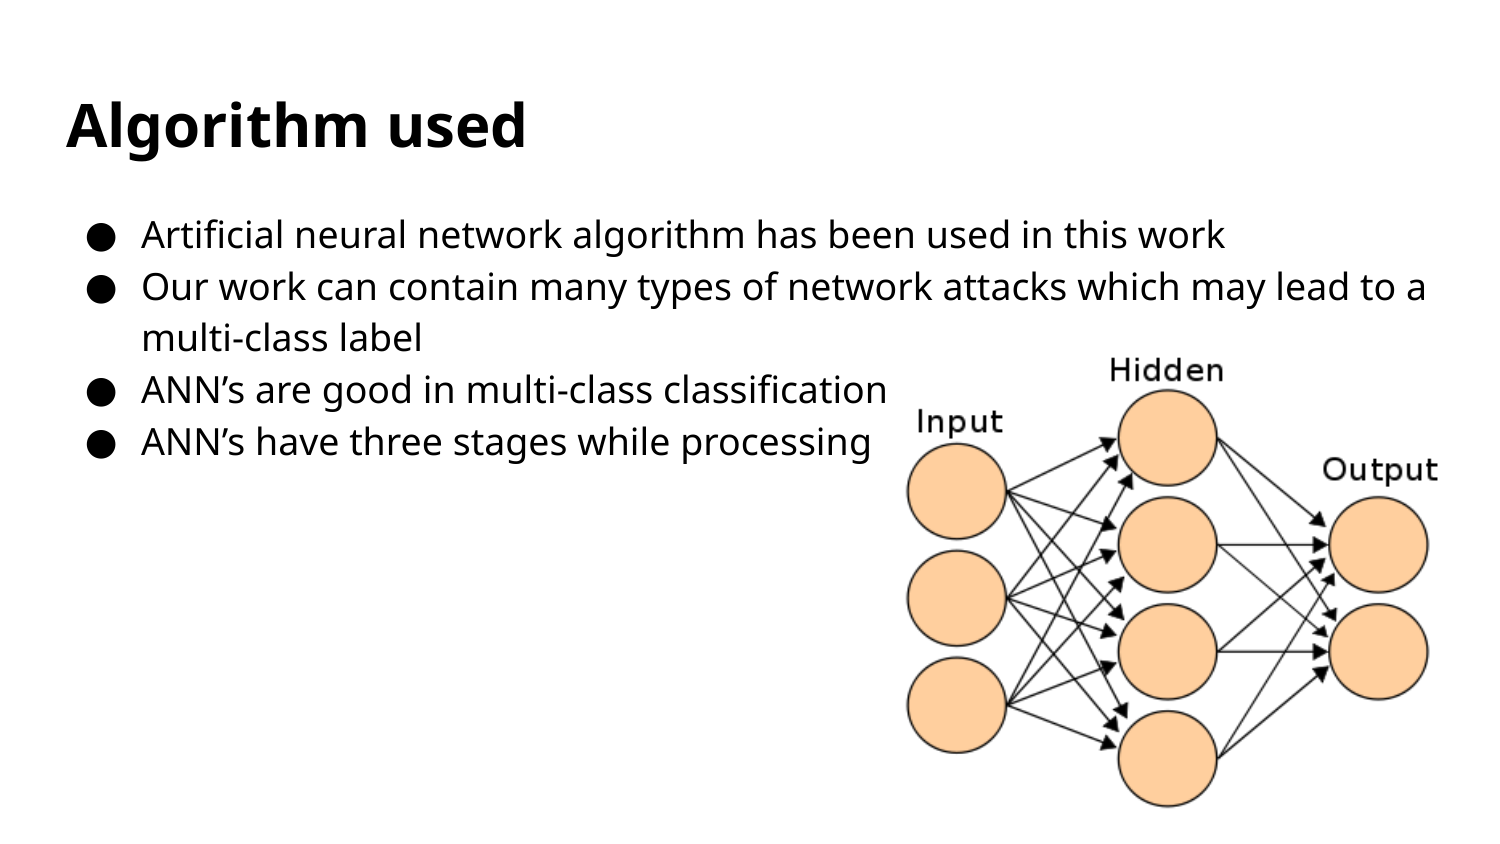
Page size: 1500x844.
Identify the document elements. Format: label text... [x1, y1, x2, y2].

title Algorithm used [51, 72, 1449, 176]
list Artificial neural network algorithm has been used in this work Our work can contain many types of network attacks which may lead to a multi-class label ANN’s are good in multi-class classification ANN’s have three stages while processing [51, 189, 1449, 750]
picture [886, 341, 1450, 827]
